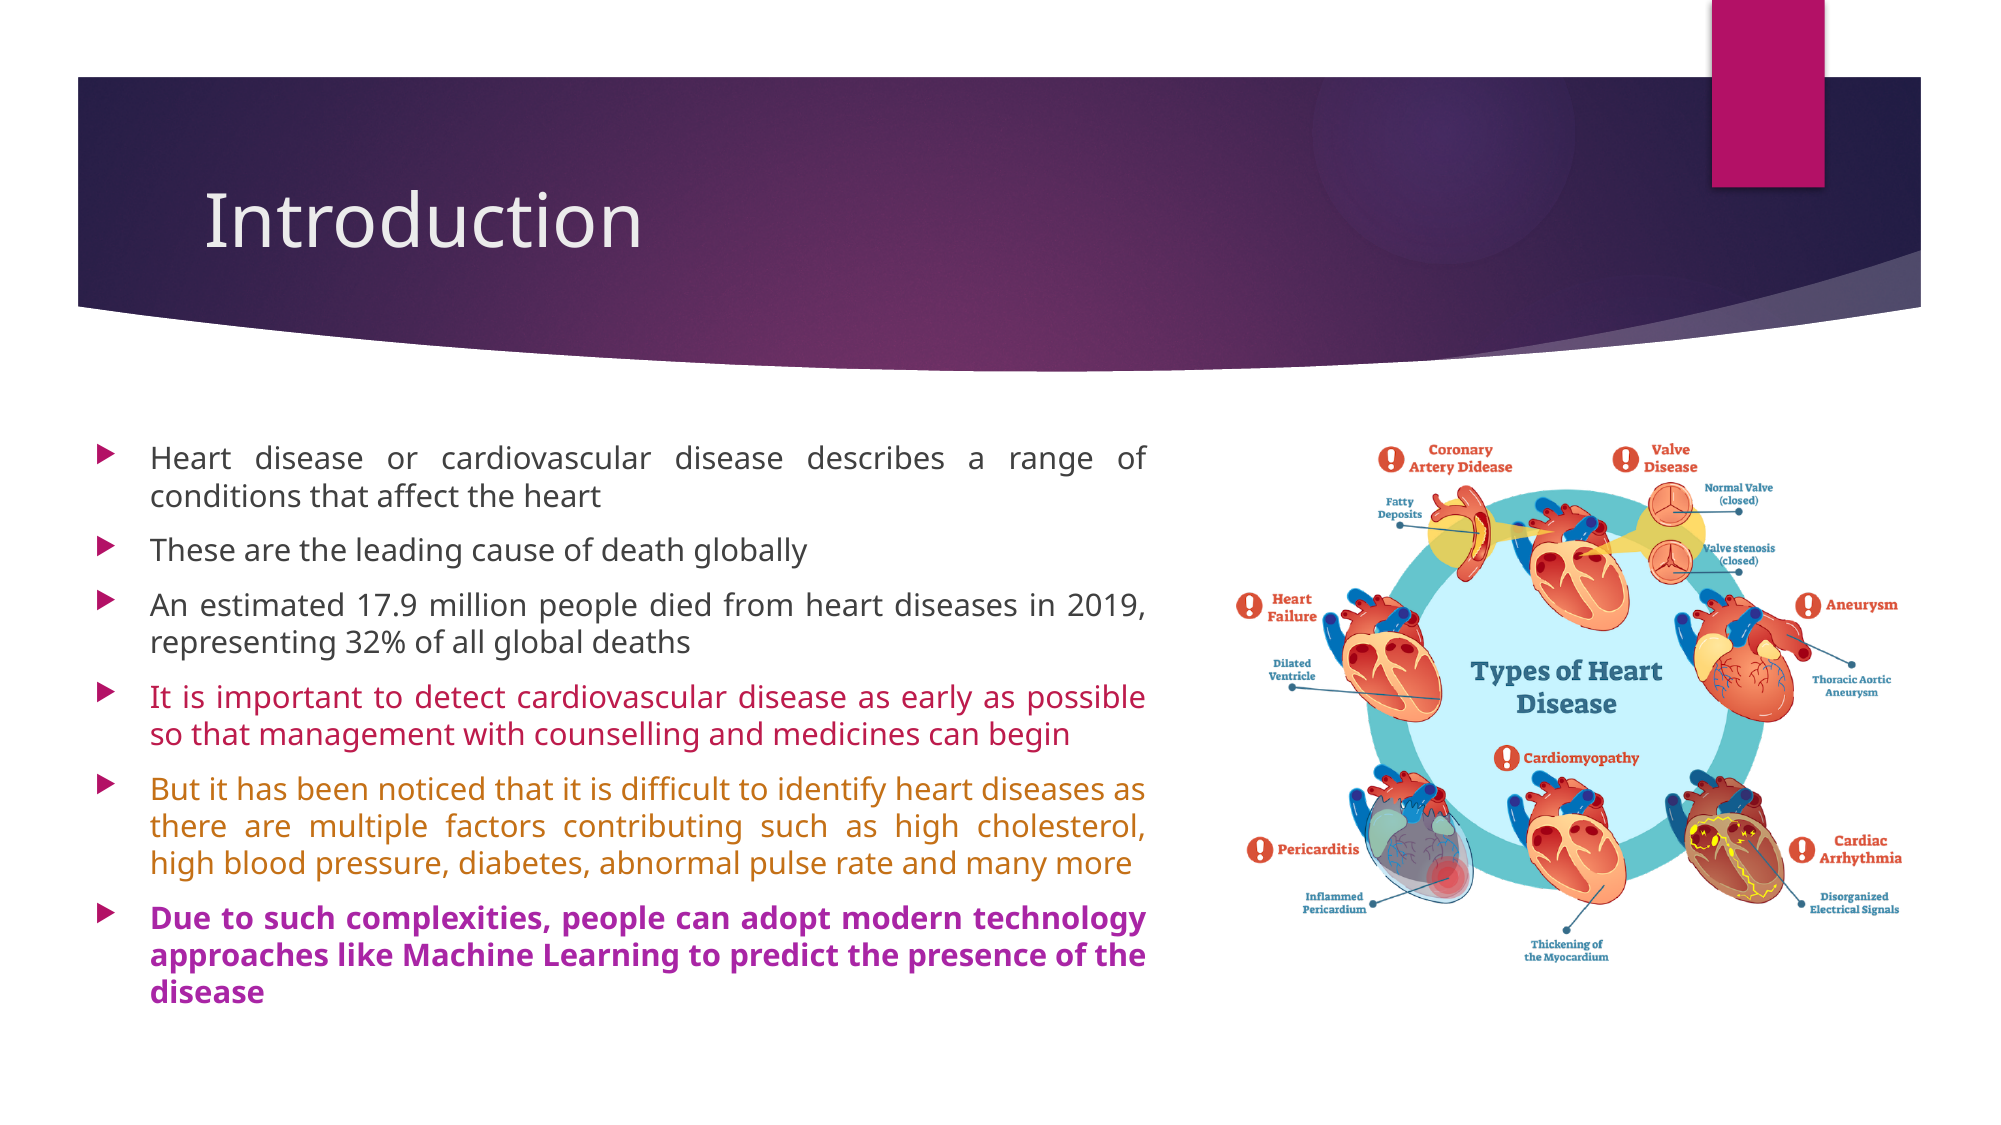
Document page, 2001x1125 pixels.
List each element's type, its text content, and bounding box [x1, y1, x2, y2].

list Heart disease or cardiovascular disease describes a range of conditions that affect the heart These are the leading cause of death globally An estimated 17.9 million people died from heart diseases in 2019, representing 32% of all global deaths It is important to detect cardiovascular disease as early as possible so that management with counselling and medicines can begin But it has been noticed that it is difficult to identify heart diseases as there are multiple factors contributing such as high cholesterol, high blood pressure, diabetes, abnormal pulse rate and many more Due to such complexities, people can adopt modern technology approaches like Machine Learning to predict the presence of the disease [79, 431, 1162, 1042]
picture [1236, 443, 1902, 963]
title Introduction [189, 159, 1627, 276]
